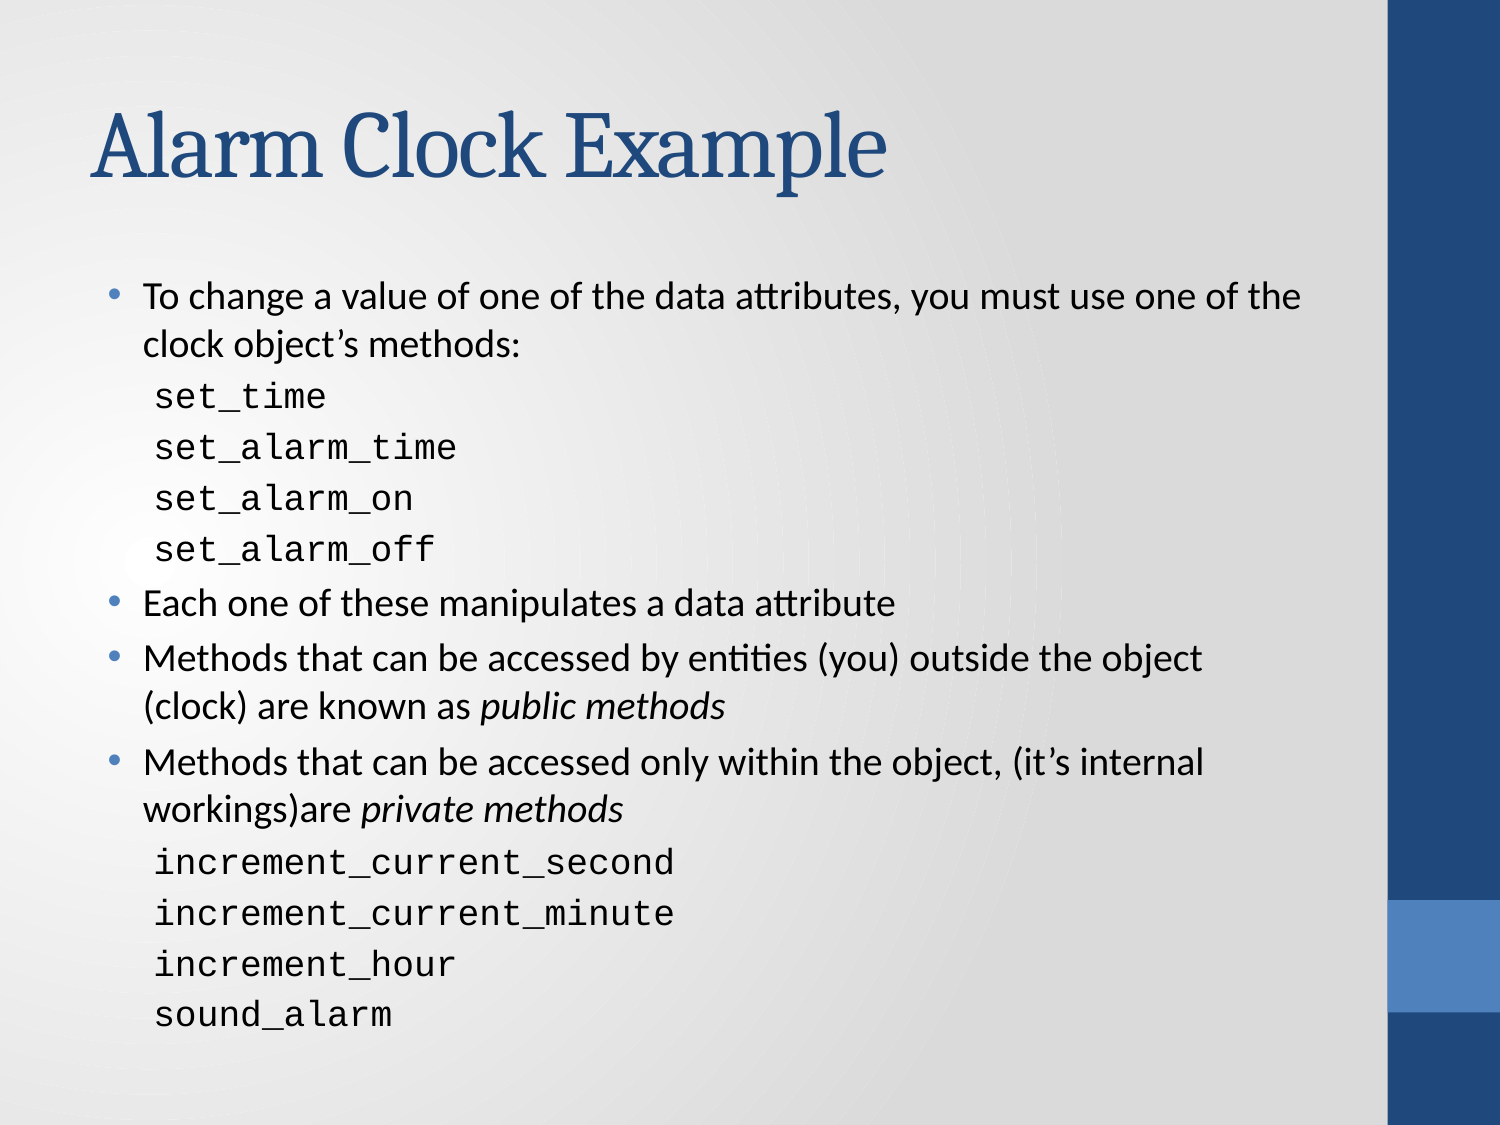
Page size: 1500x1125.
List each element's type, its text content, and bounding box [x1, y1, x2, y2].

title Alarm Clock Example [75, 45, 1325, 233]
list To change a value of one of the data attributes, you must use one of the clock object’s methods: set_time set_alarm_time set_alarm_on set_alarm_off Each one of these manipulates a data attribute Methods that can be accessed by entities (you) outside the object (clock) are known as public methods Methods that can be accessed only within the object, (it’s internal workings)are private methods increment_current_second increment_current_minute increment_hour sound_alarm [75, 262, 1325, 1050]
